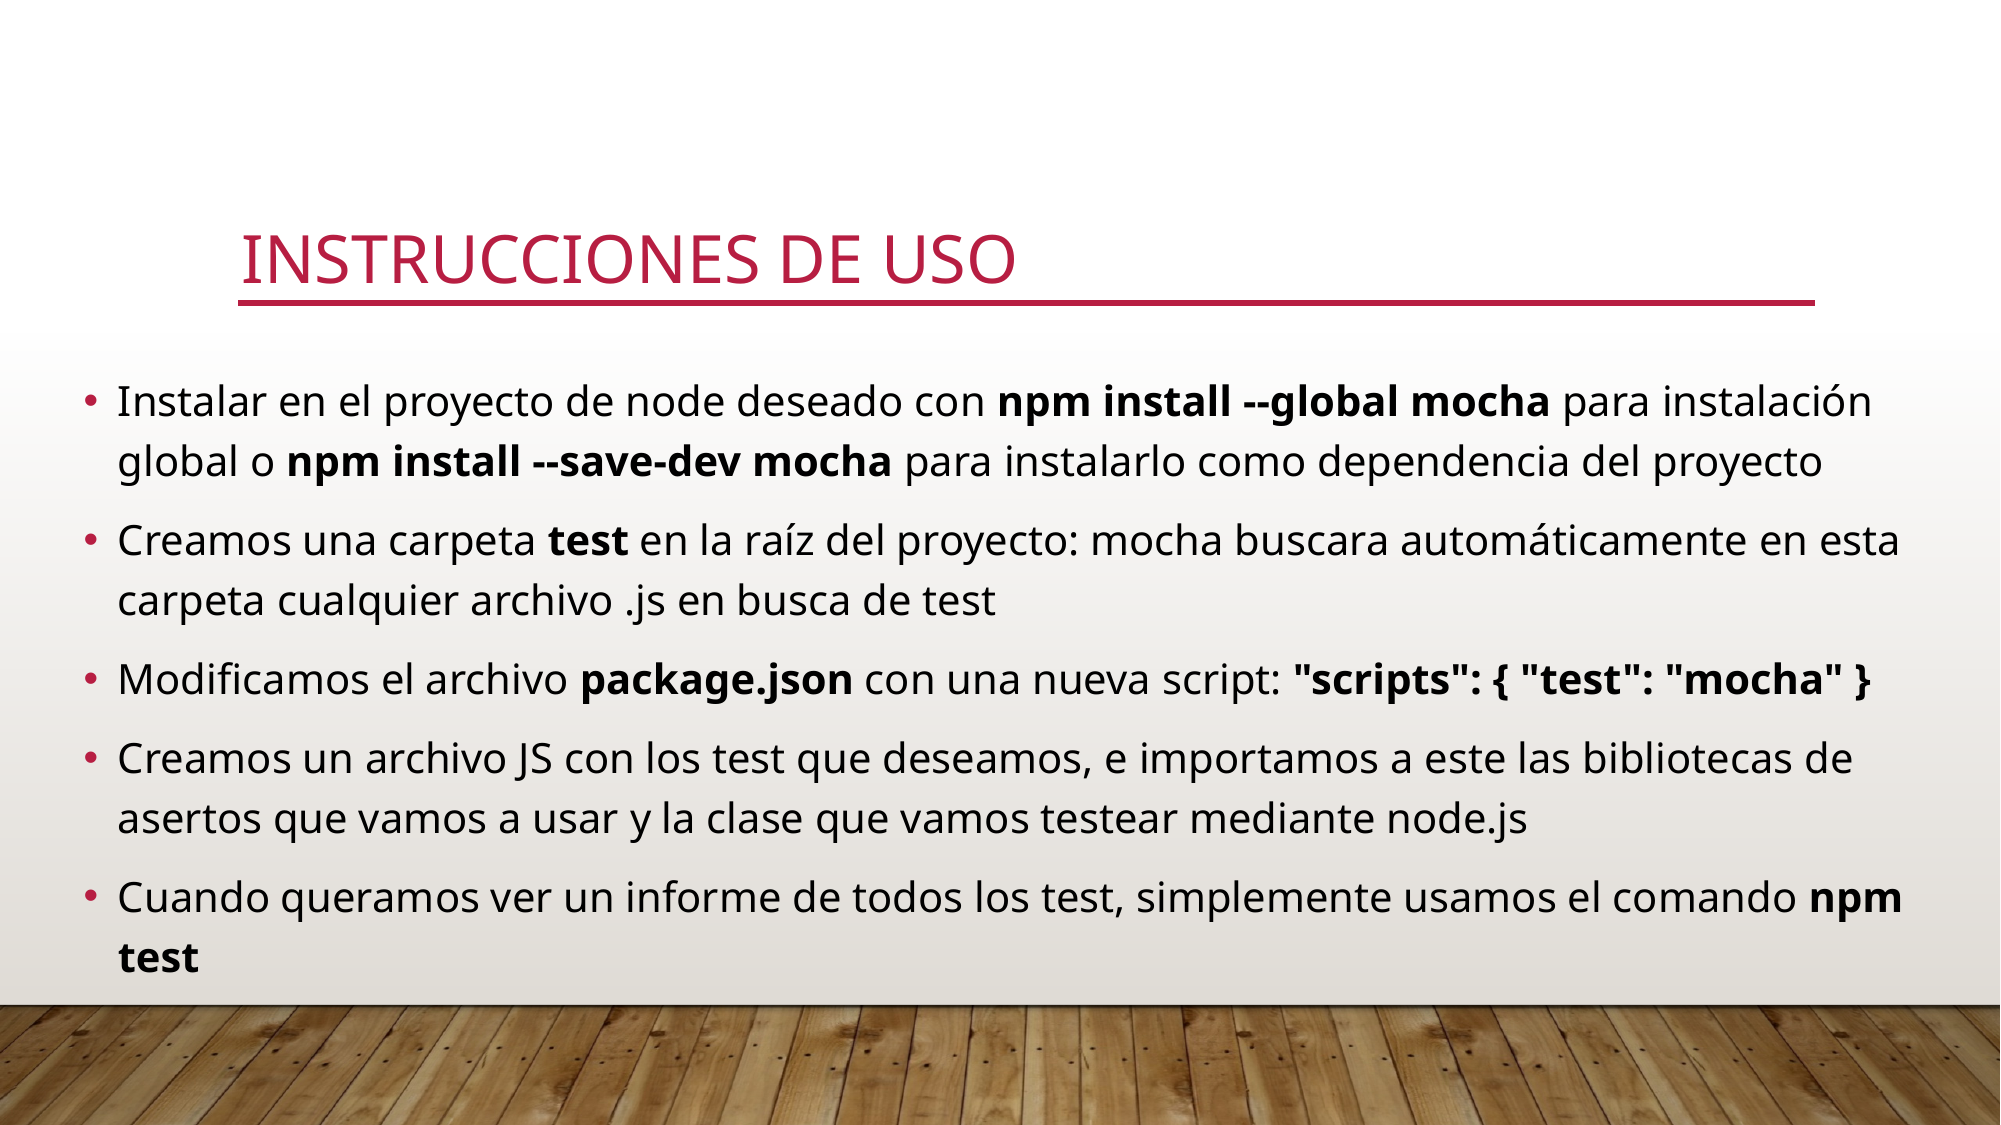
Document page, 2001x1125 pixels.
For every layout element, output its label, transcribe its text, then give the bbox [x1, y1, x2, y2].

list Instalar en el proyecto de node deseado con npm install --global mocha para instalación global o npm install --save-dev mocha para instalarlo como dependencia del proyecto Creamos una carpeta test en la raíz del proyecto: mocha buscara automáticamente en esta carpeta cualquier archivo .js en busca de test Modificamos el archivo package.json con una nueva script: "scripts": { "test": "mocha" } Creamos un archivo JS con los test que deseamos, e importamos a este las bibliotecas de asertos que vamos a usar y la clase que vamos testear mediante node.js Cuando queramos ver un informe de todos los test, simplemente usamos el comando npm test [68, 335, 1932, 1090]
title Instrucciones de uso [215, 218, 1035, 335]
picture [0, 1005, 2000, 1125]
